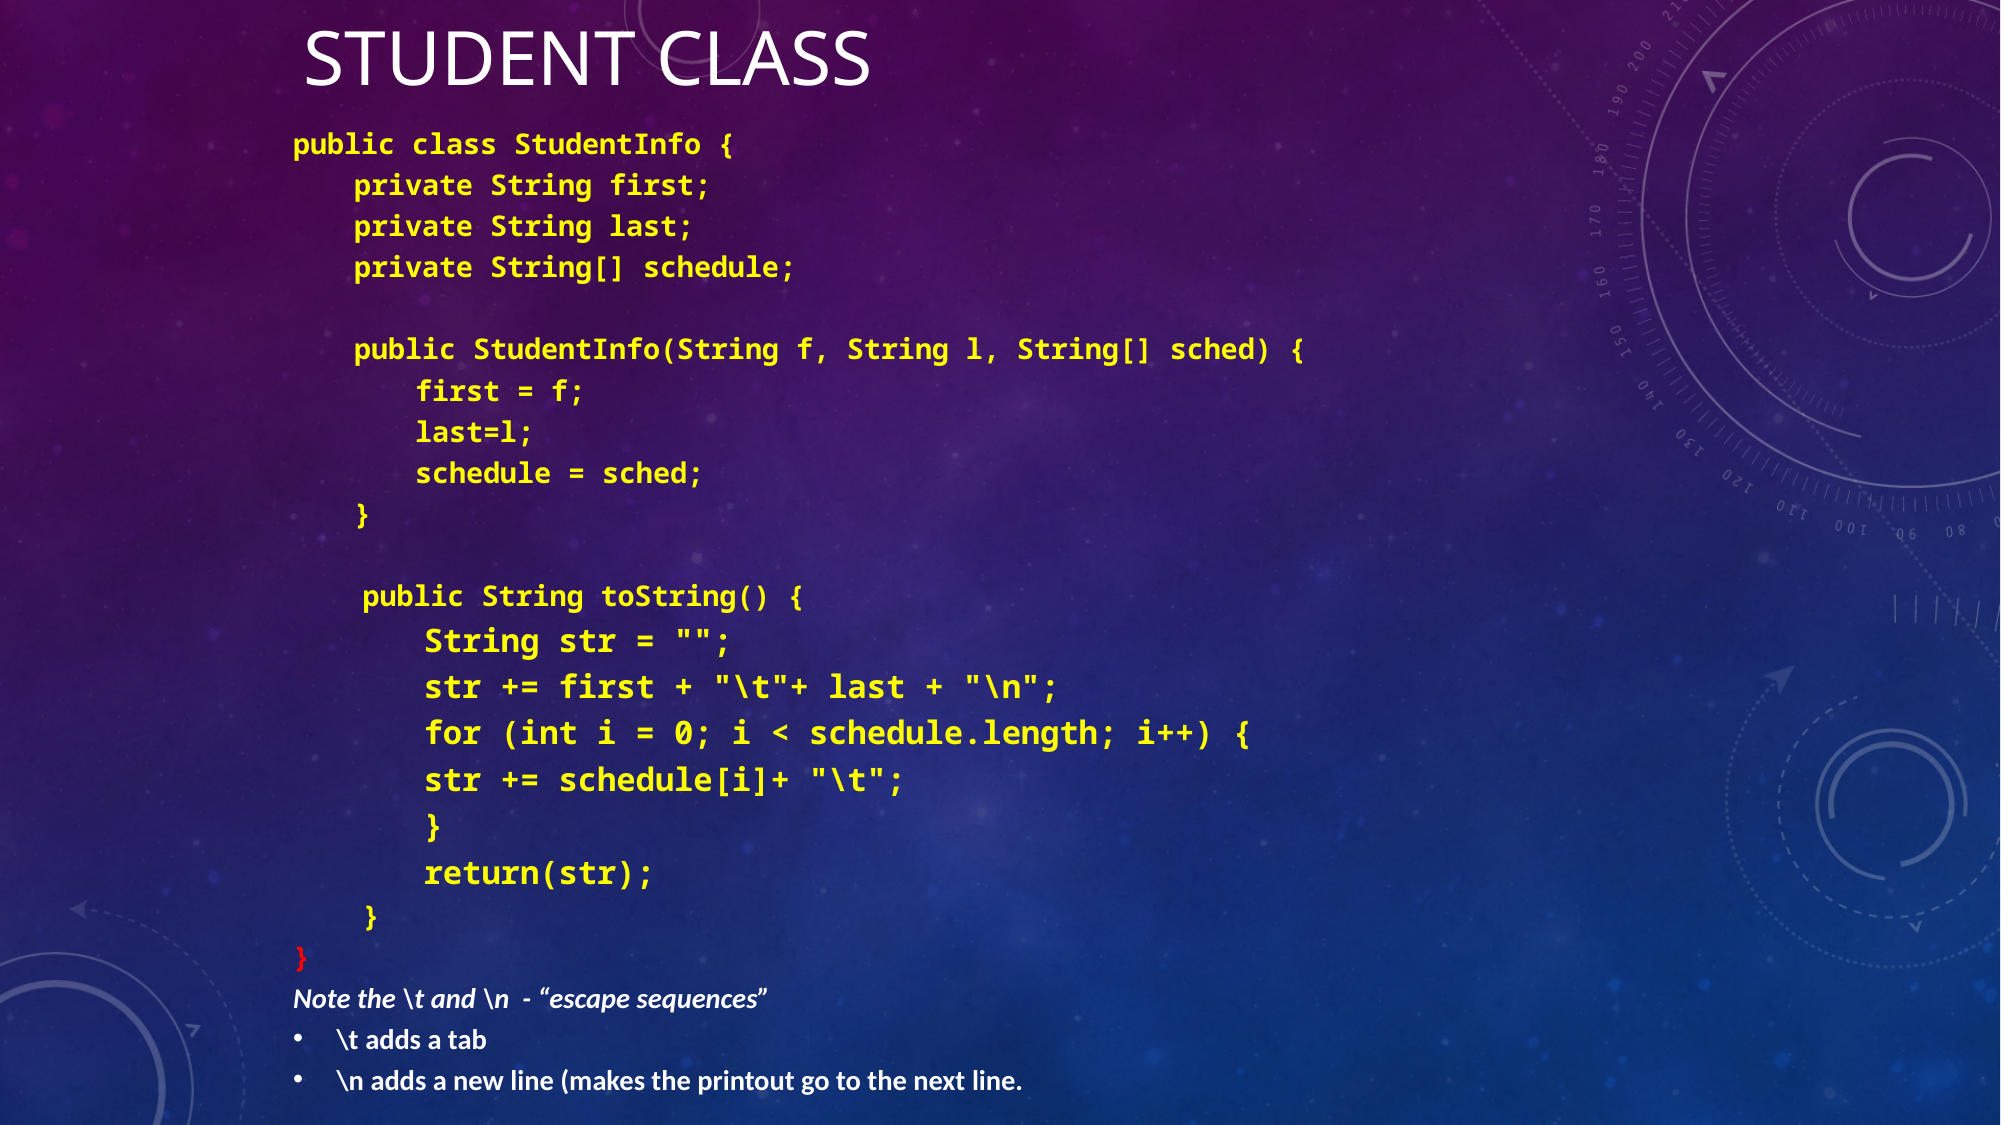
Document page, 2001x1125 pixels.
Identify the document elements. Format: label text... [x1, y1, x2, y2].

title Student Class [288, 0, 1733, 111]
picture [0, 0, 2001, 1125]
list public class StudentInfo { private String first; private String last; private String[] schedule; public StudentInfo(String f, String l, String[] sched) { first = f; last=l; schedule = sched; } public String toString() { String str = ""; str += first + "\t"+ last + "\n"; for (int i = 0; i < schedule.length; i++) { str += schedule[i]+ "\t"; } return(str); } } Note the \t and \n - “escape sequences” \t adds a tab \n adds a new line (makes the printout go to the next line. [278, 111, 1733, 1111]
